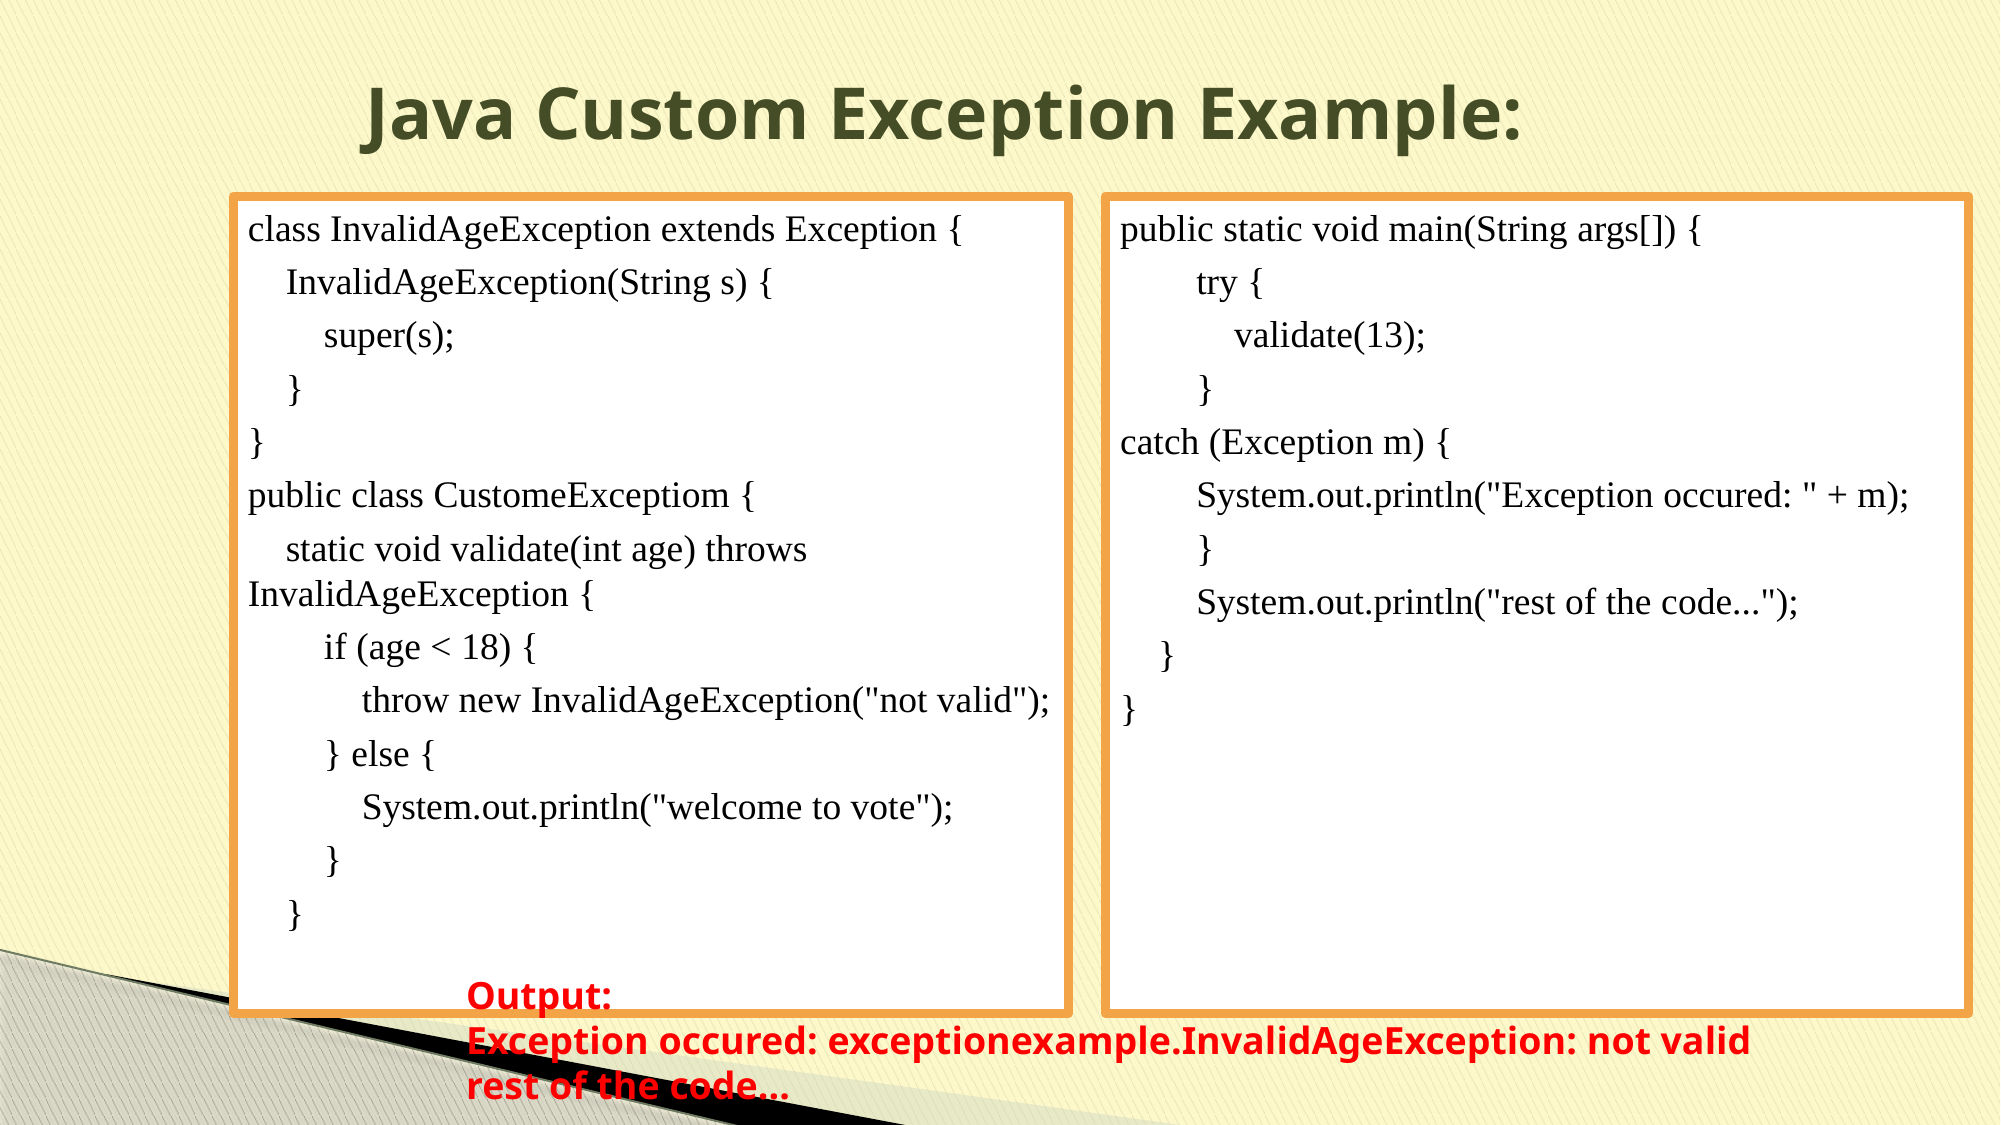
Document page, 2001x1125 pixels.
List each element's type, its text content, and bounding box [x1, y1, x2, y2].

list public static void main(String args[]) { try { validate(13); } catch (Exception m) { System.out.println("Exception occured: " + m); } System.out.println("rest of the code..."); } } [1101, 192, 1973, 1018]
text_box Output: Exception occured: exceptionexample.InvalidAgeException: not valid rest of the code... [451, 964, 1768, 1115]
list class InvalidAgeException extends Exception { InvalidAgeException(String s) { super(s); } } public class CustomeExceptiom { static void validate(int age) throws InvalidAgeException { if (age < 18) { throw new InvalidAgeException("not valid"); } else { System.out.println("welcome to vote"); } } [229, 192, 1073, 1018]
title Java Custom Exception Example: [350, 59, 1863, 162]
